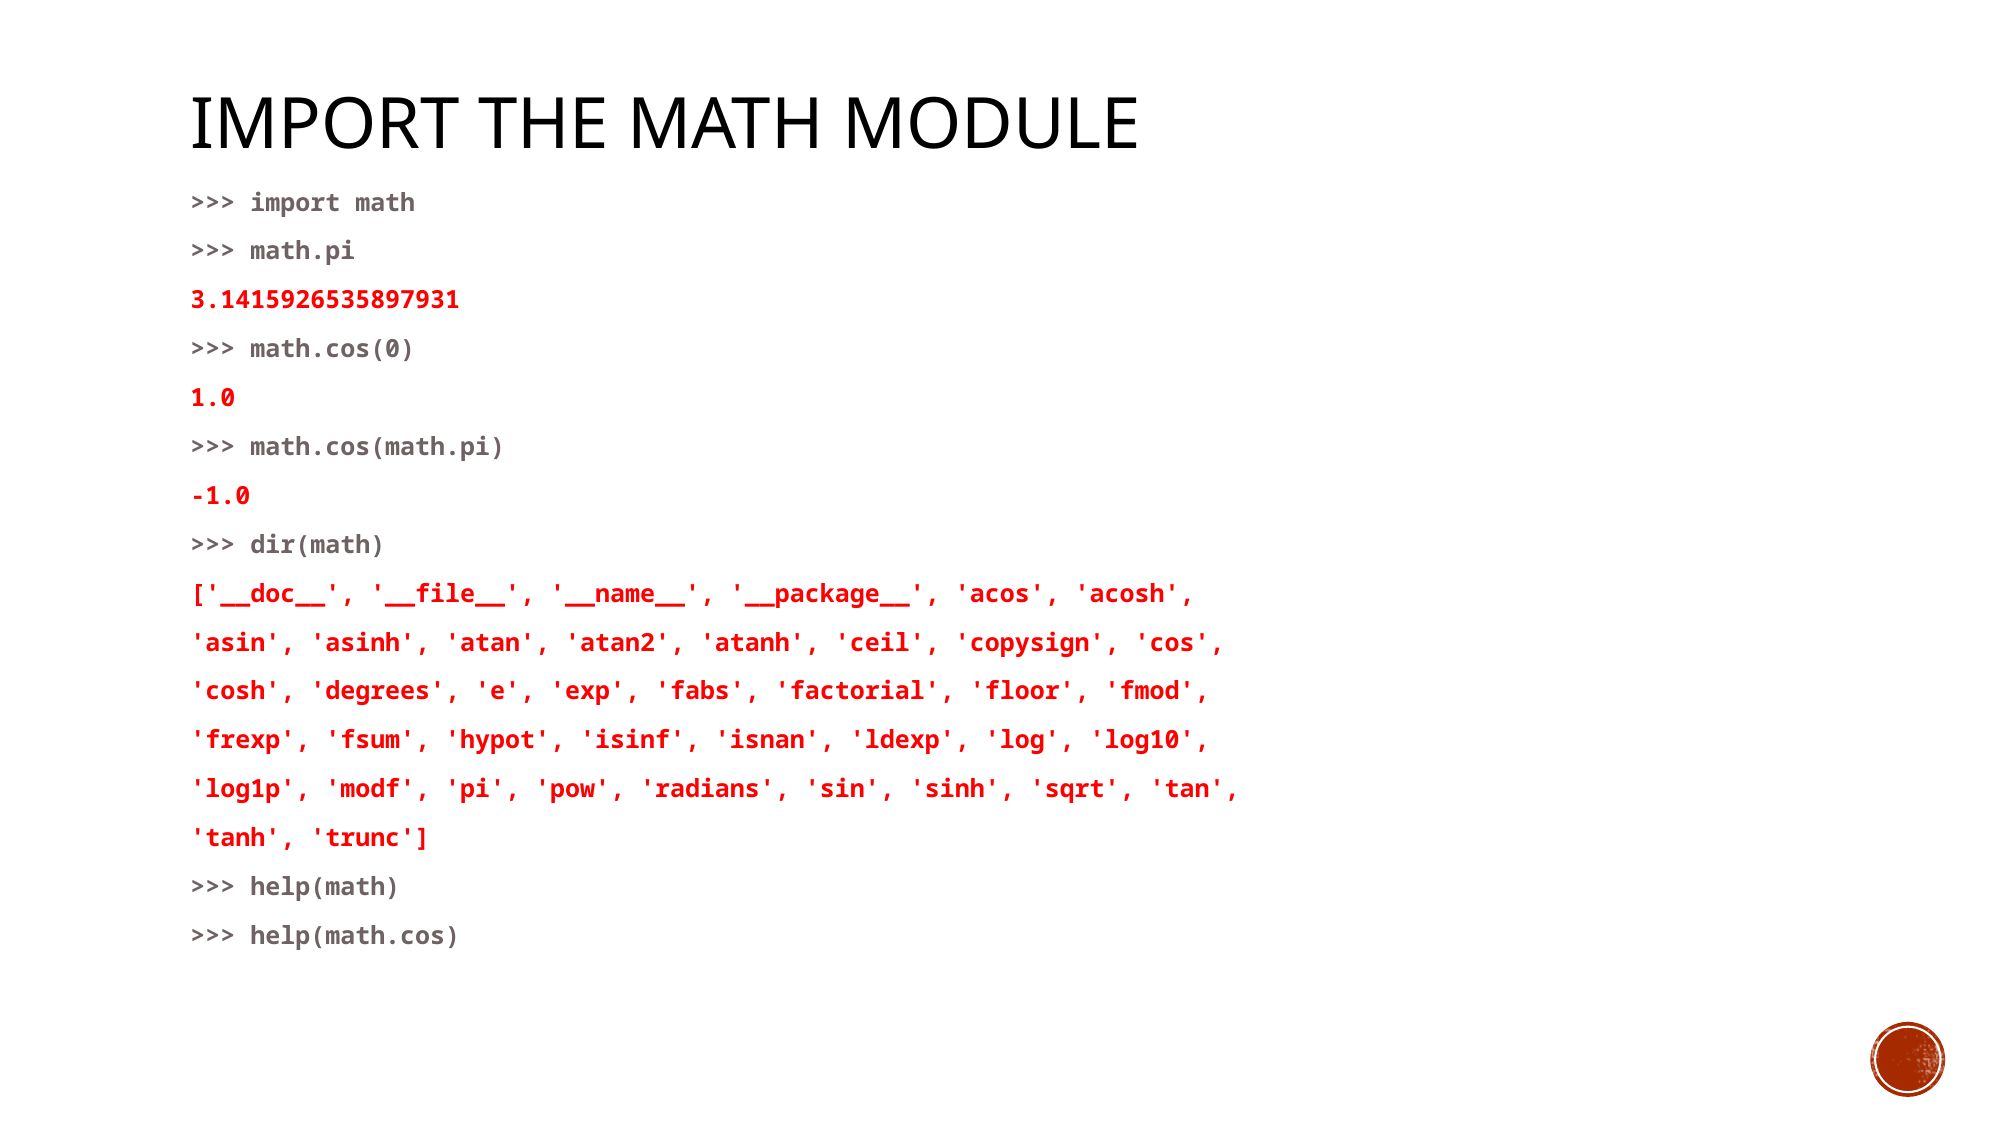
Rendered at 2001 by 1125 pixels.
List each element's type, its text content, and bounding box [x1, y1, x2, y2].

title import the math module [175, 79, 1826, 172]
list >>> import math >>> math.pi 3.1415926535897931 >>> math.cos(0) 1.0 >>> math.cos(math.pi) -1.0 >>> dir(math) ['__doc__', '__file__', '__name__', '__package__', 'acos', 'acosh', 'asin', 'asinh', 'atan', 'atan2', 'atanh', 'ceil', 'copysign', 'cos', 'cosh', 'degrees', 'e', 'exp', 'fabs', 'factorial', 'floor', 'fmod', 'frexp', 'fsum', 'hypot', 'isinf', 'isnan', 'ldexp', 'log', 'log10', 'log1p', 'modf', 'pi', 'pow', 'radians', 'sin', 'sinh', 'sqrt', 'tan', 'tanh', 'trunc'] >>> help(math) >>> help(math.cos) [175, 184, 1826, 1013]
